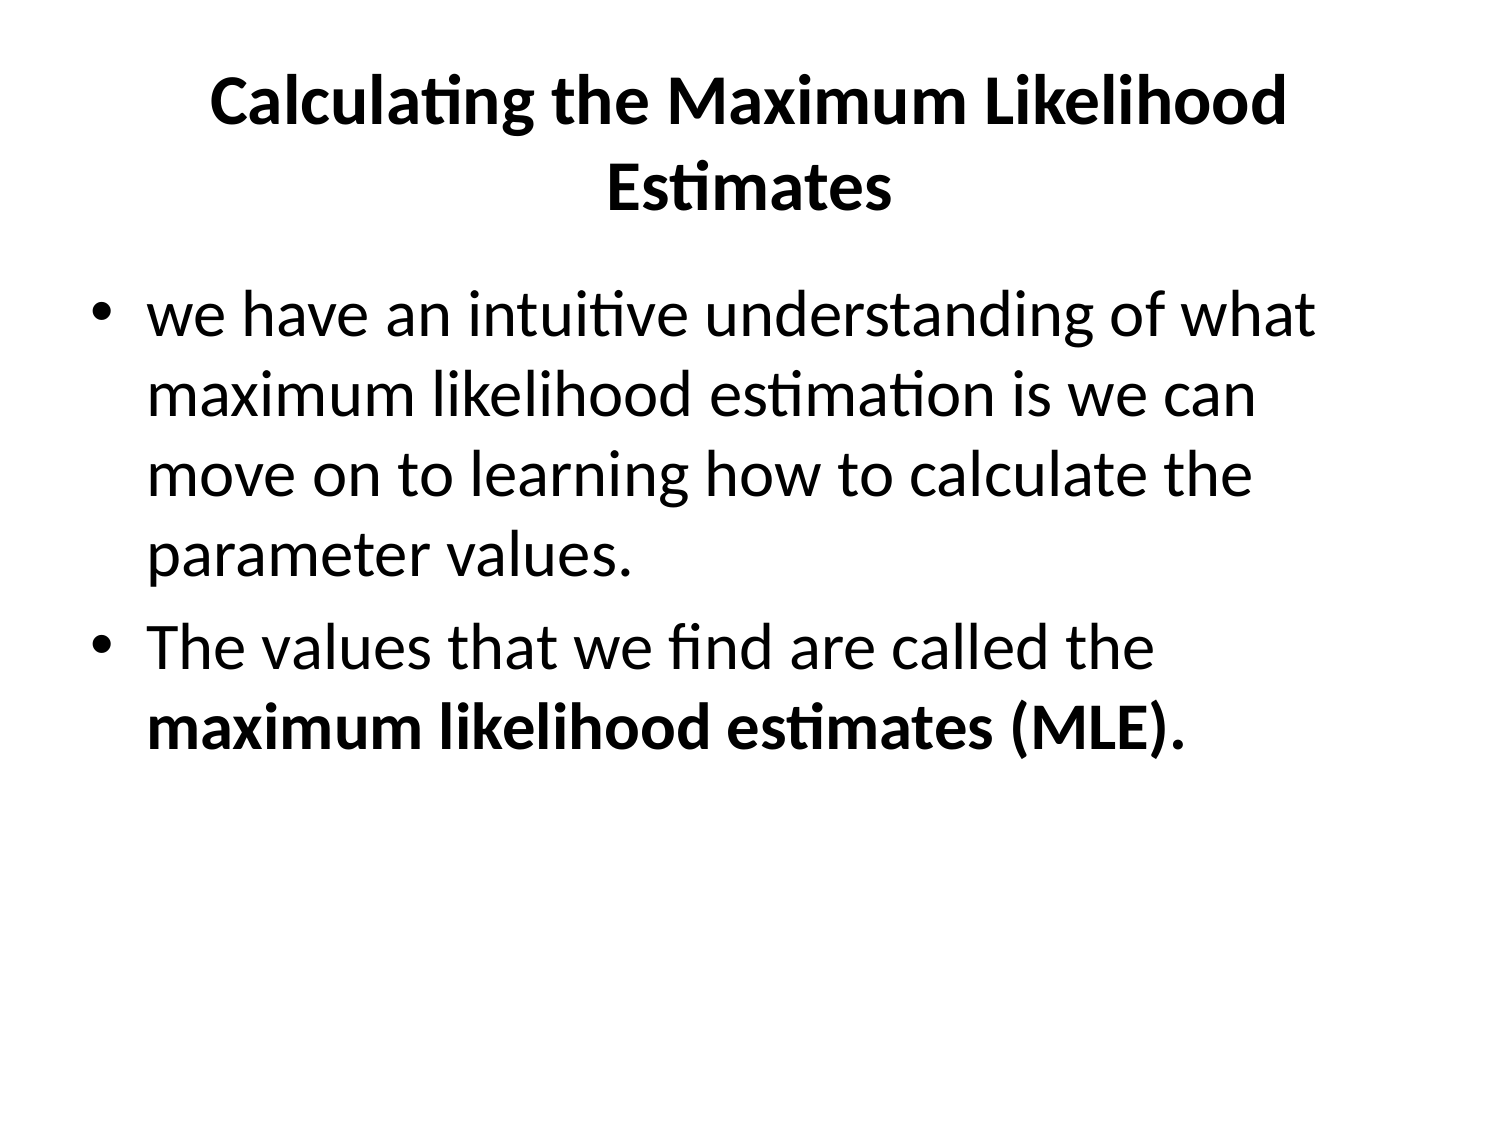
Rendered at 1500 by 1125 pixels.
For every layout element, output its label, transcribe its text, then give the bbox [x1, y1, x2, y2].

list we have an intuitive understanding of what maximum likelihood estimation is we can move on to learning how to calculate the parameter values. The values that we find are called the maximum likelihood estimates (MLE). [75, 262, 1425, 1005]
title Calculating the Maximum Likelihood Estimates [75, 45, 1425, 233]
